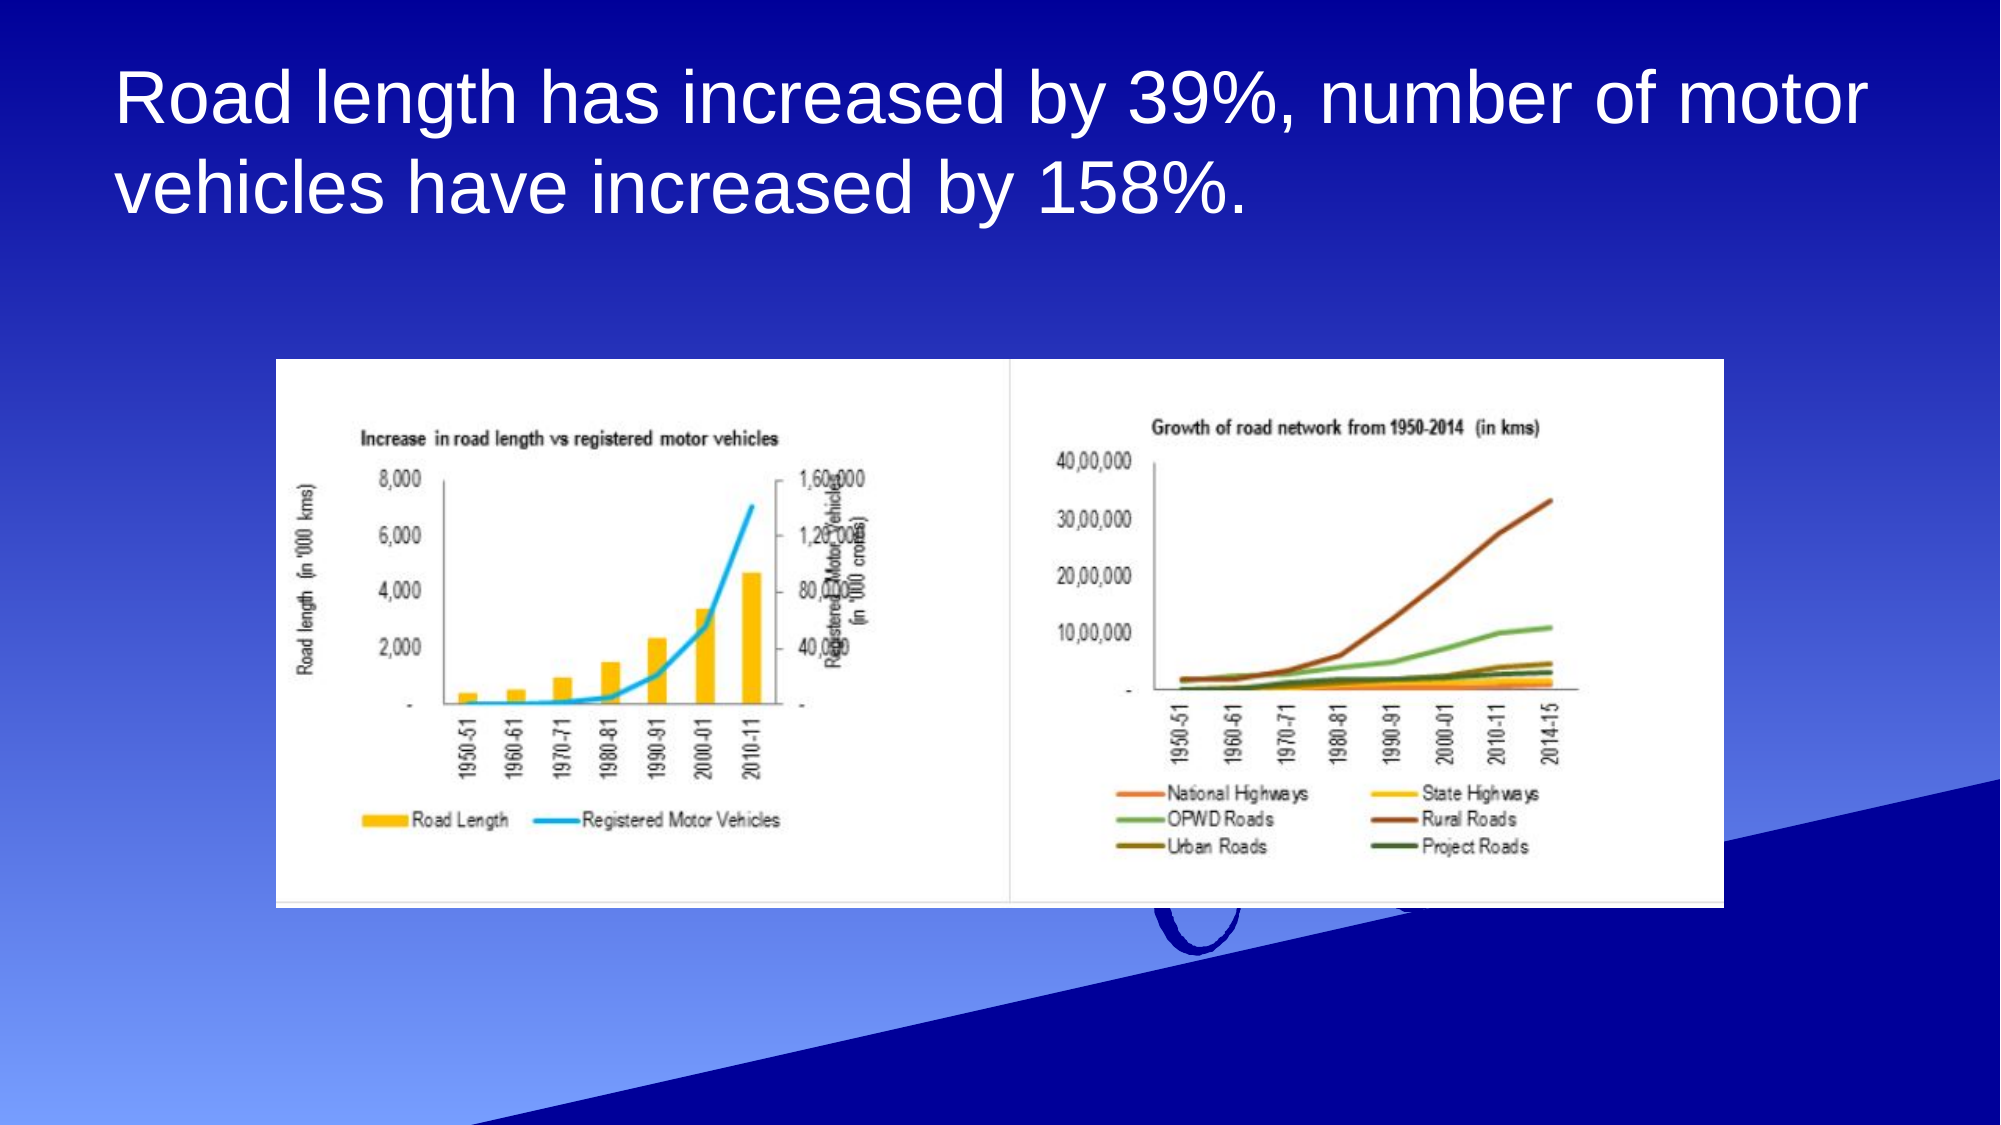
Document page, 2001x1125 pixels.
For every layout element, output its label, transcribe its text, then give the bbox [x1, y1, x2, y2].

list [276, 359, 1724, 908]
title Road length has increased by 39%, number of motor vehicles have increased by 158%. [99, 44, 1901, 233]
